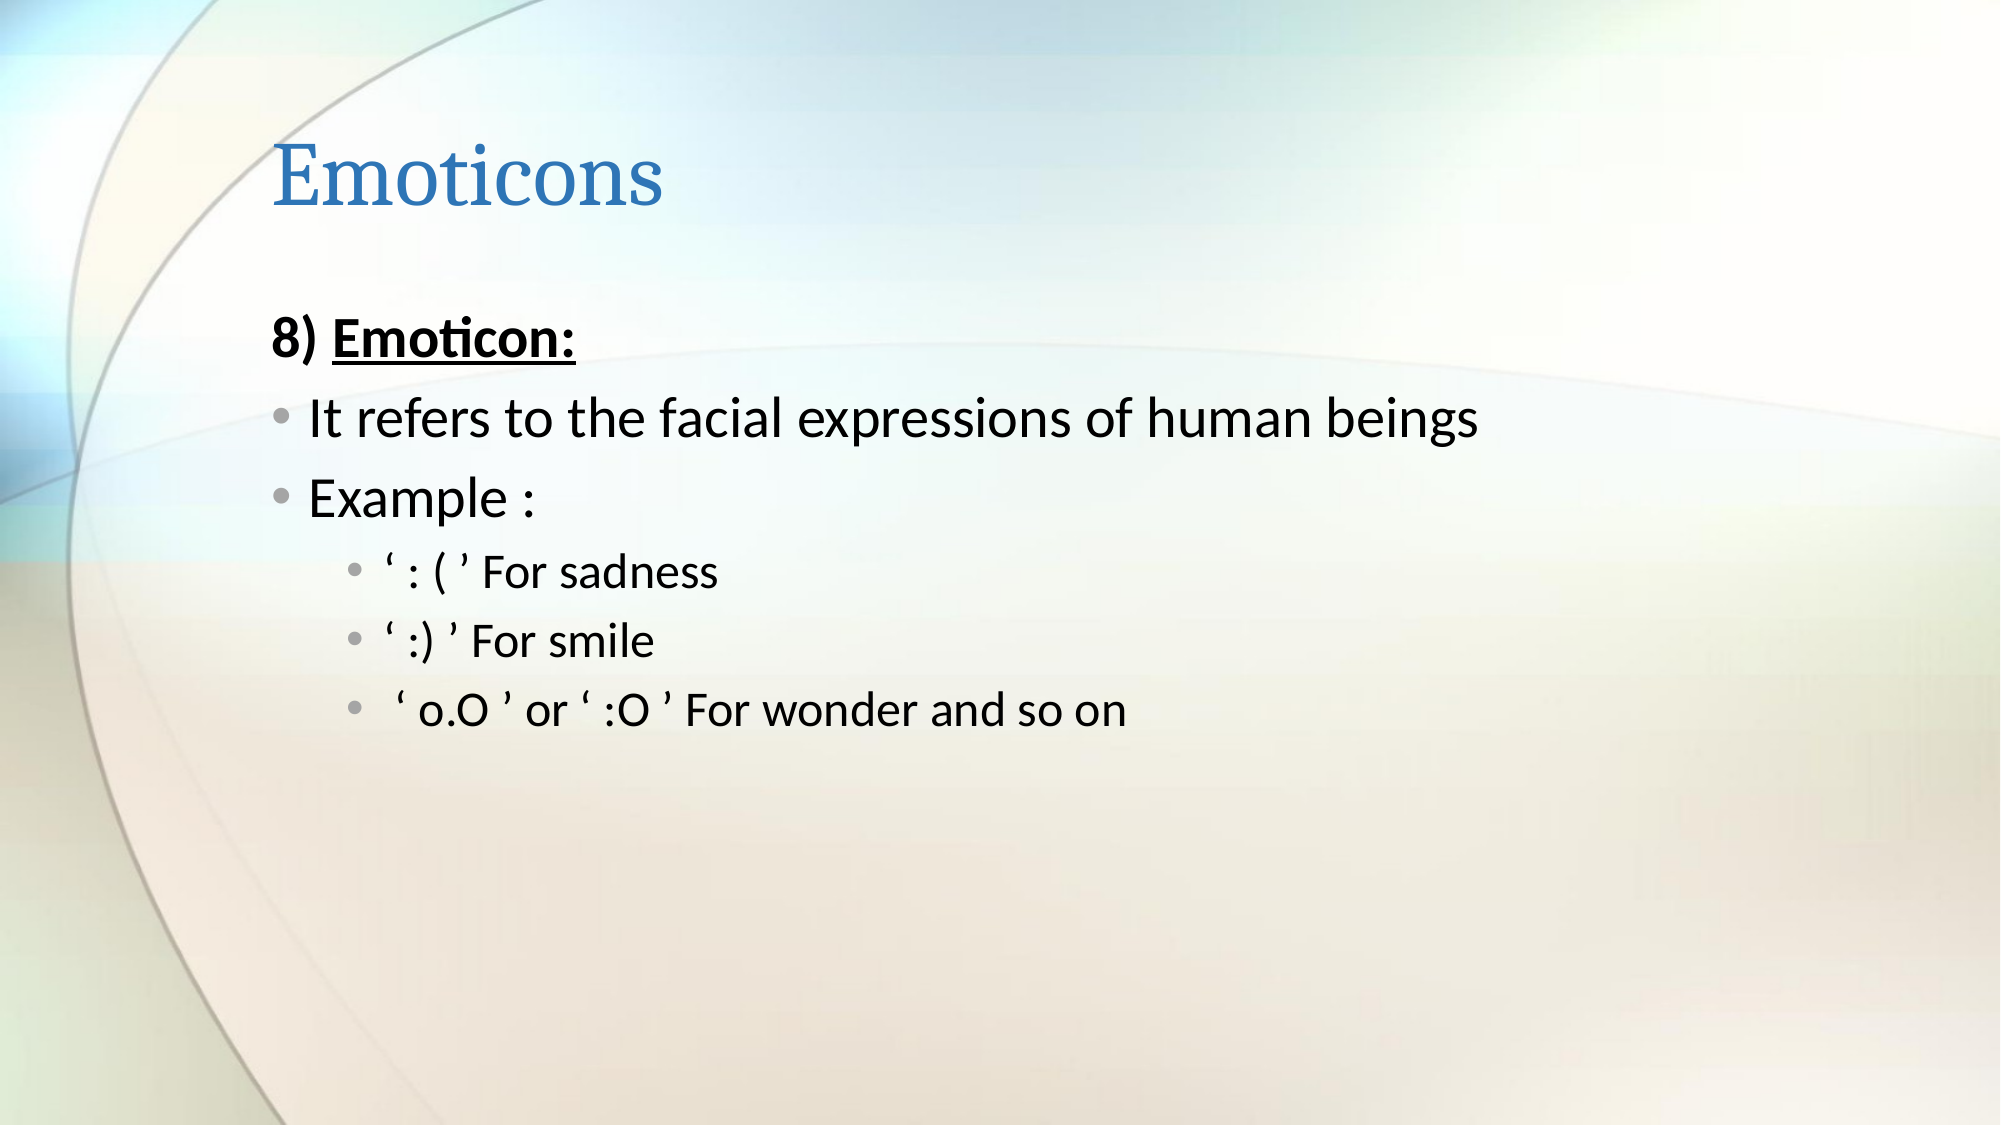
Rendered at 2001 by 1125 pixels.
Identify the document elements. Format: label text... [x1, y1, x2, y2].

list 8) Emoticon: It refers to the facial expressions of human beings Example : ‘ : ( ’ For sadness ‘ :) ’ For smile ‘ o.O ’ or ‘ :O ’ For wonder and so on [256, 299, 1834, 1091]
picture [0, 0, 2001, 1125]
title Emoticons [256, 59, 1738, 278]
